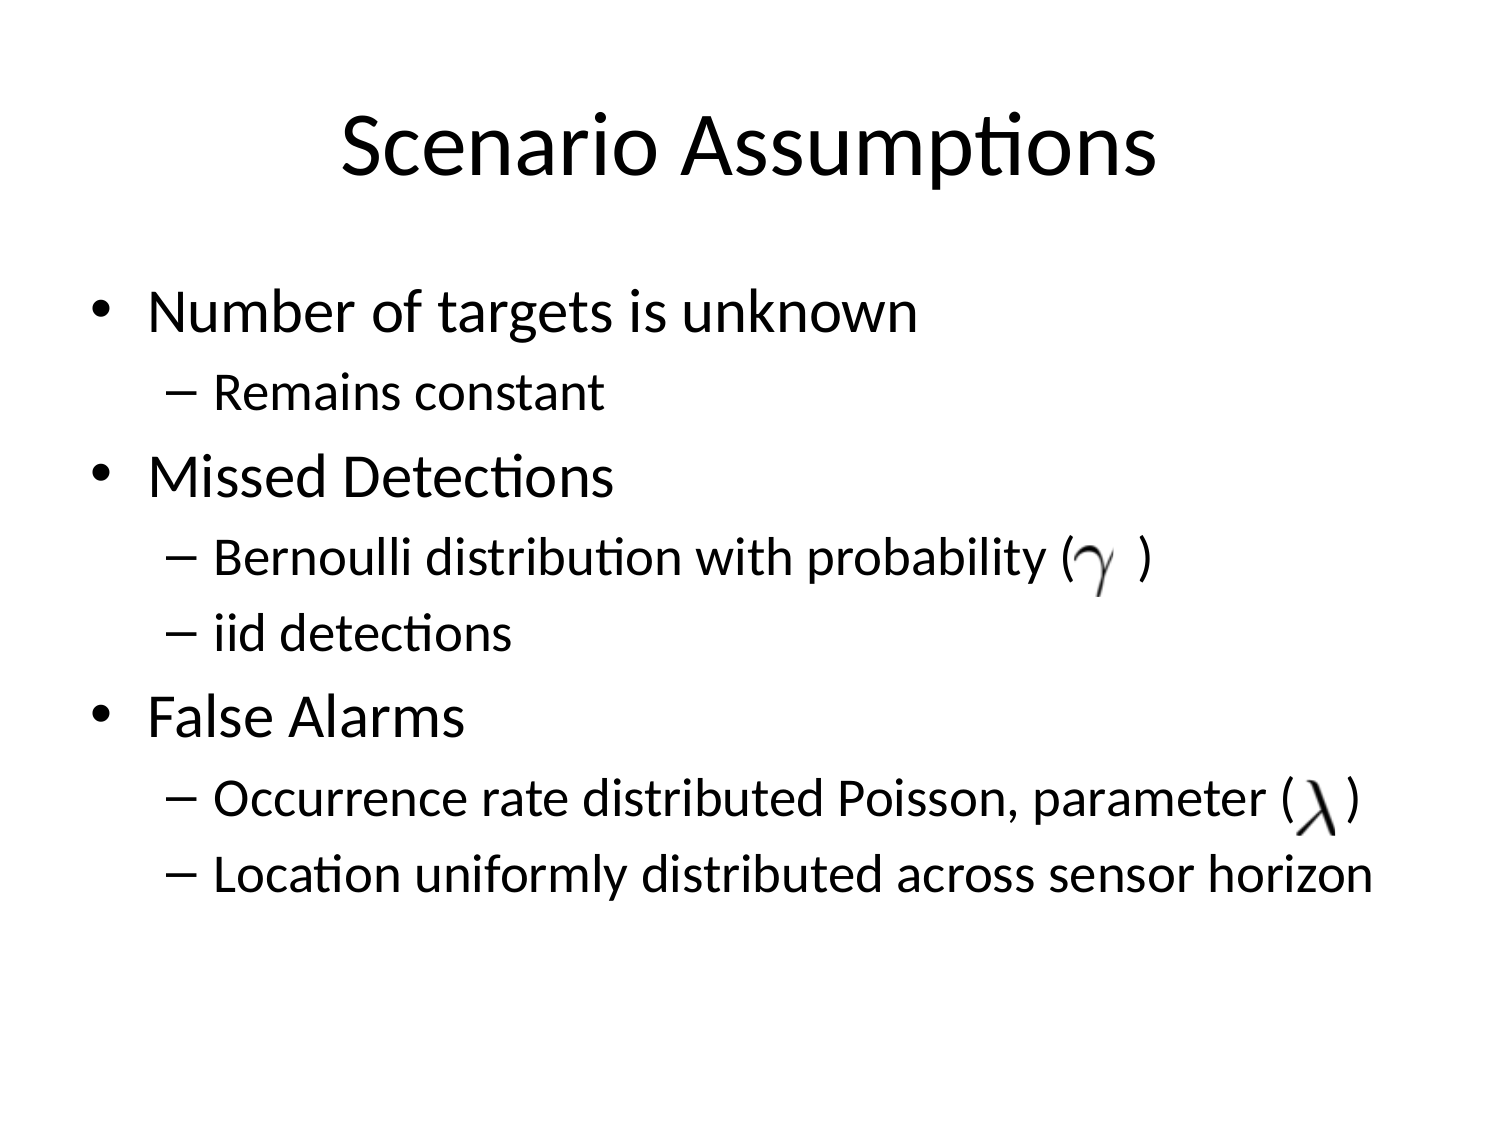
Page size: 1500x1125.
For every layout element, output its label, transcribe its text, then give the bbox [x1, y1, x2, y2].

title Scenario Assumptions [75, 45, 1425, 233]
picture [1295, 778, 1336, 836]
list Number of targets is unknown Remains constant Missed Detections Bernoulli distribution with probability ( ) iid detections False Alarms Occurrence rate distributed Poisson, parameter ( ) Location uniformly distributed across sensor horizon [75, 262, 1425, 1005]
picture [1073, 544, 1114, 597]
